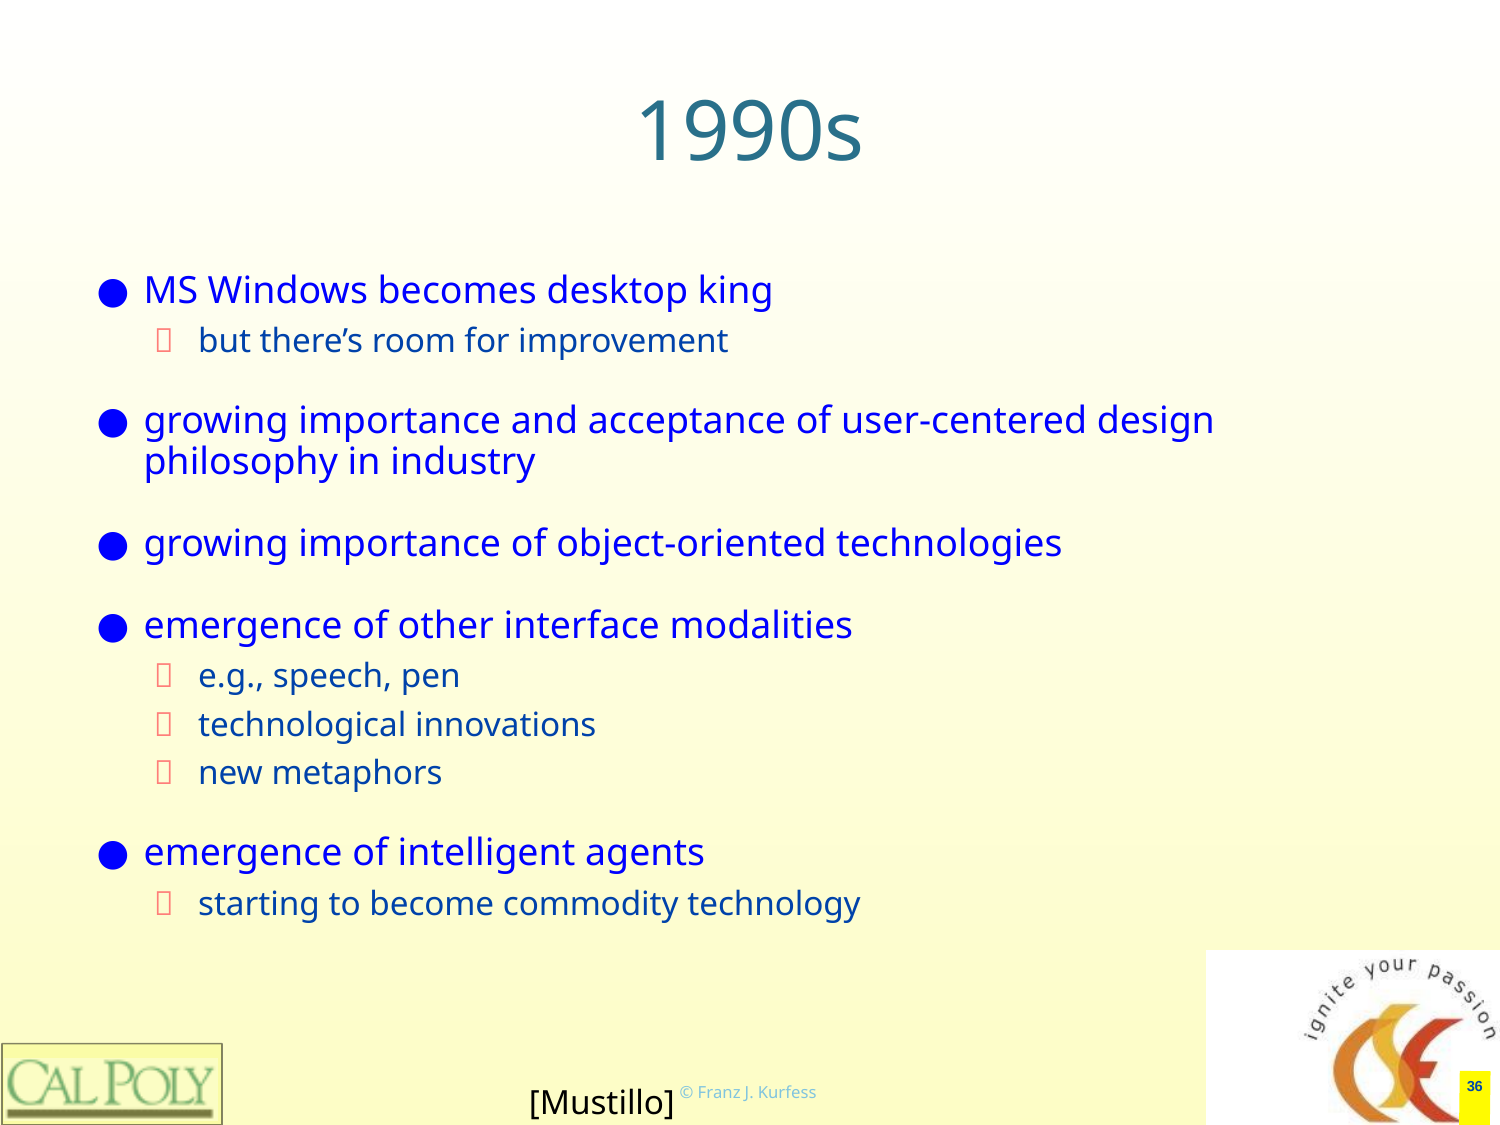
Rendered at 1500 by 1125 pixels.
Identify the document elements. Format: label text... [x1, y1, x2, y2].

list MS Windows becomes desktop king but there’s room for improvement growing importance and acceptance of user-centered design philosophy in industry growing importance of object-oriented technologies emergence of other interface modalities e.g., speech, pen technological innovations new metaphors emergence of intelligent agents starting to become commodity technology [90, 264, 1410, 1048]
title 1990s [90, 0, 1410, 255]
slide_number ‹#› [1459, 1070, 1491, 1125]
picture [1206, 950, 1500, 1125]
text_box [Mustillo] [522, 1074, 688, 1125]
